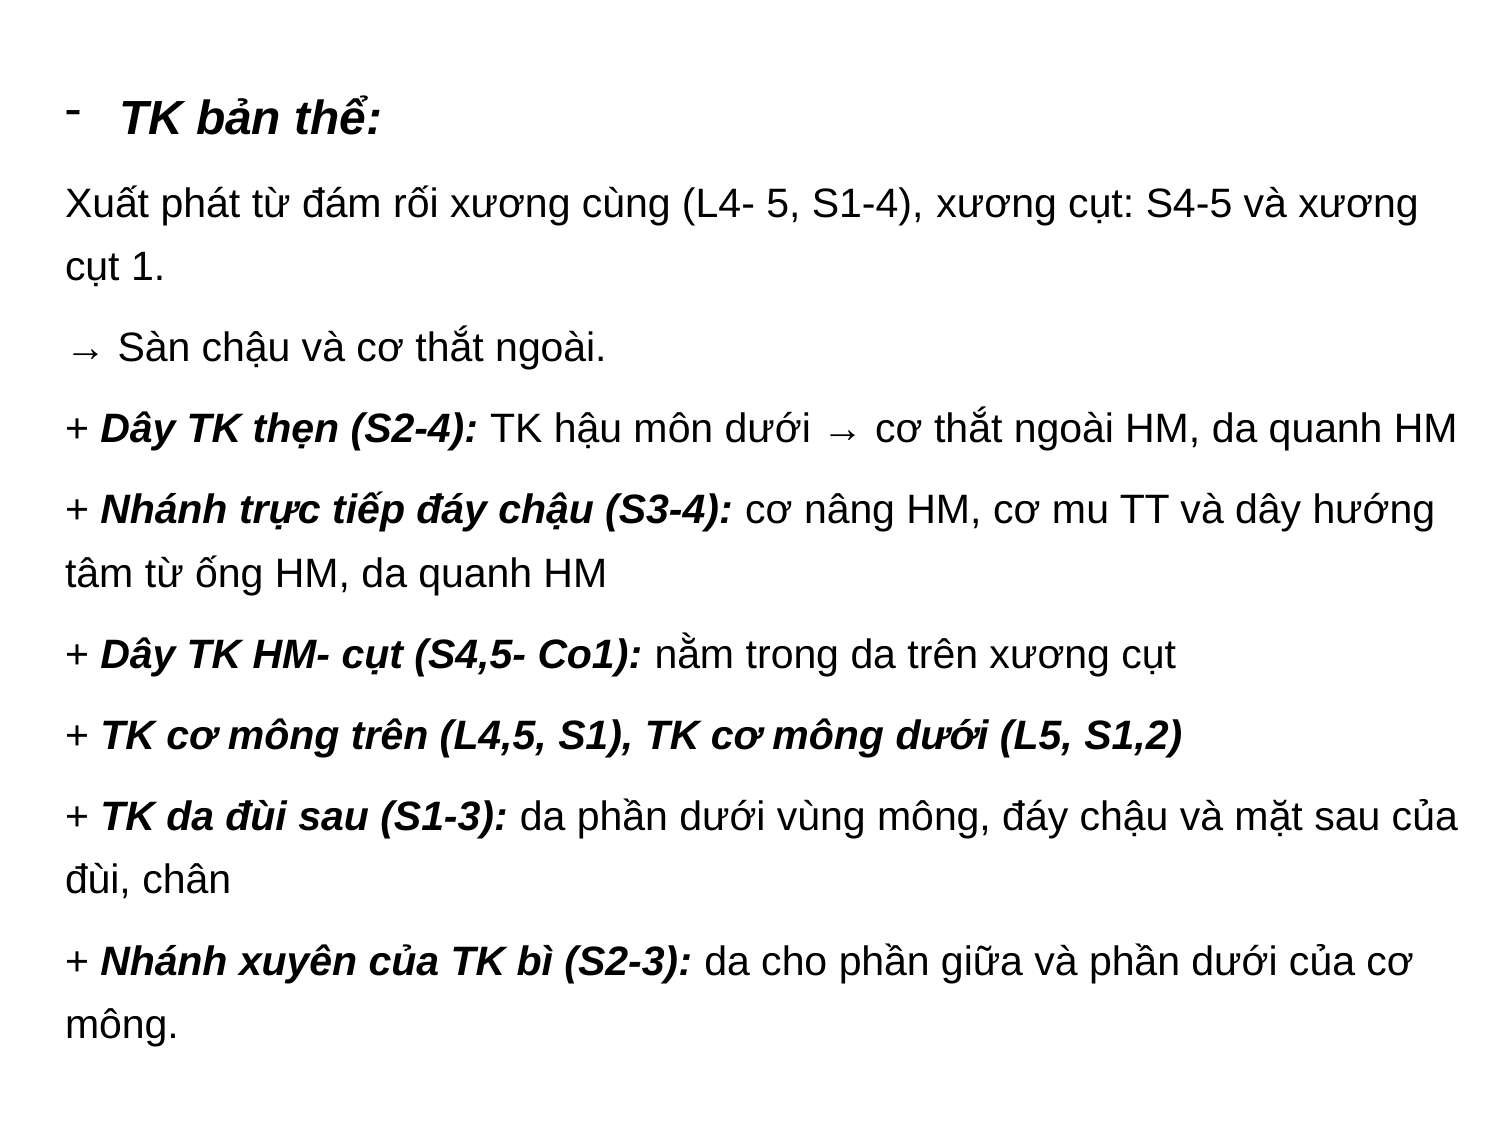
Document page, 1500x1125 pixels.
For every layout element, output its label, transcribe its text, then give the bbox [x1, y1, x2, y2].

list TK bản thể: Xuất phát từ đám rối xương cùng (L4- 5, S1-4), xương cụt: S4-5 và xương cụt 1. → Sàn chậu và cơ thắt ngoài. + Dây TK thẹn (S2-4): TK hậu môn dưới → cơ thắt ngoài HM, da quanh HM + Nhánh trực tiếp đáy chậu (S3-4): cơ nâng HM, cơ mu TT và dây hướng tâm từ ống HM, da quanh HM + Dây TK HM- cụt (S4,5- Co1): nằm trong da trên xương cụt + TK cơ mông trên (L4,5, S1), TK cơ mông dưới (L5, S1,2) + TK da đùi sau (S1-3): da phần dưới vùng mông, đáy chậu và mặt sau của đùi, chân + Nhánh xuyên của TK bì (S2-3): da cho phần giữa và phần dưới của cơ mông. [50, 62, 1475, 1080]
